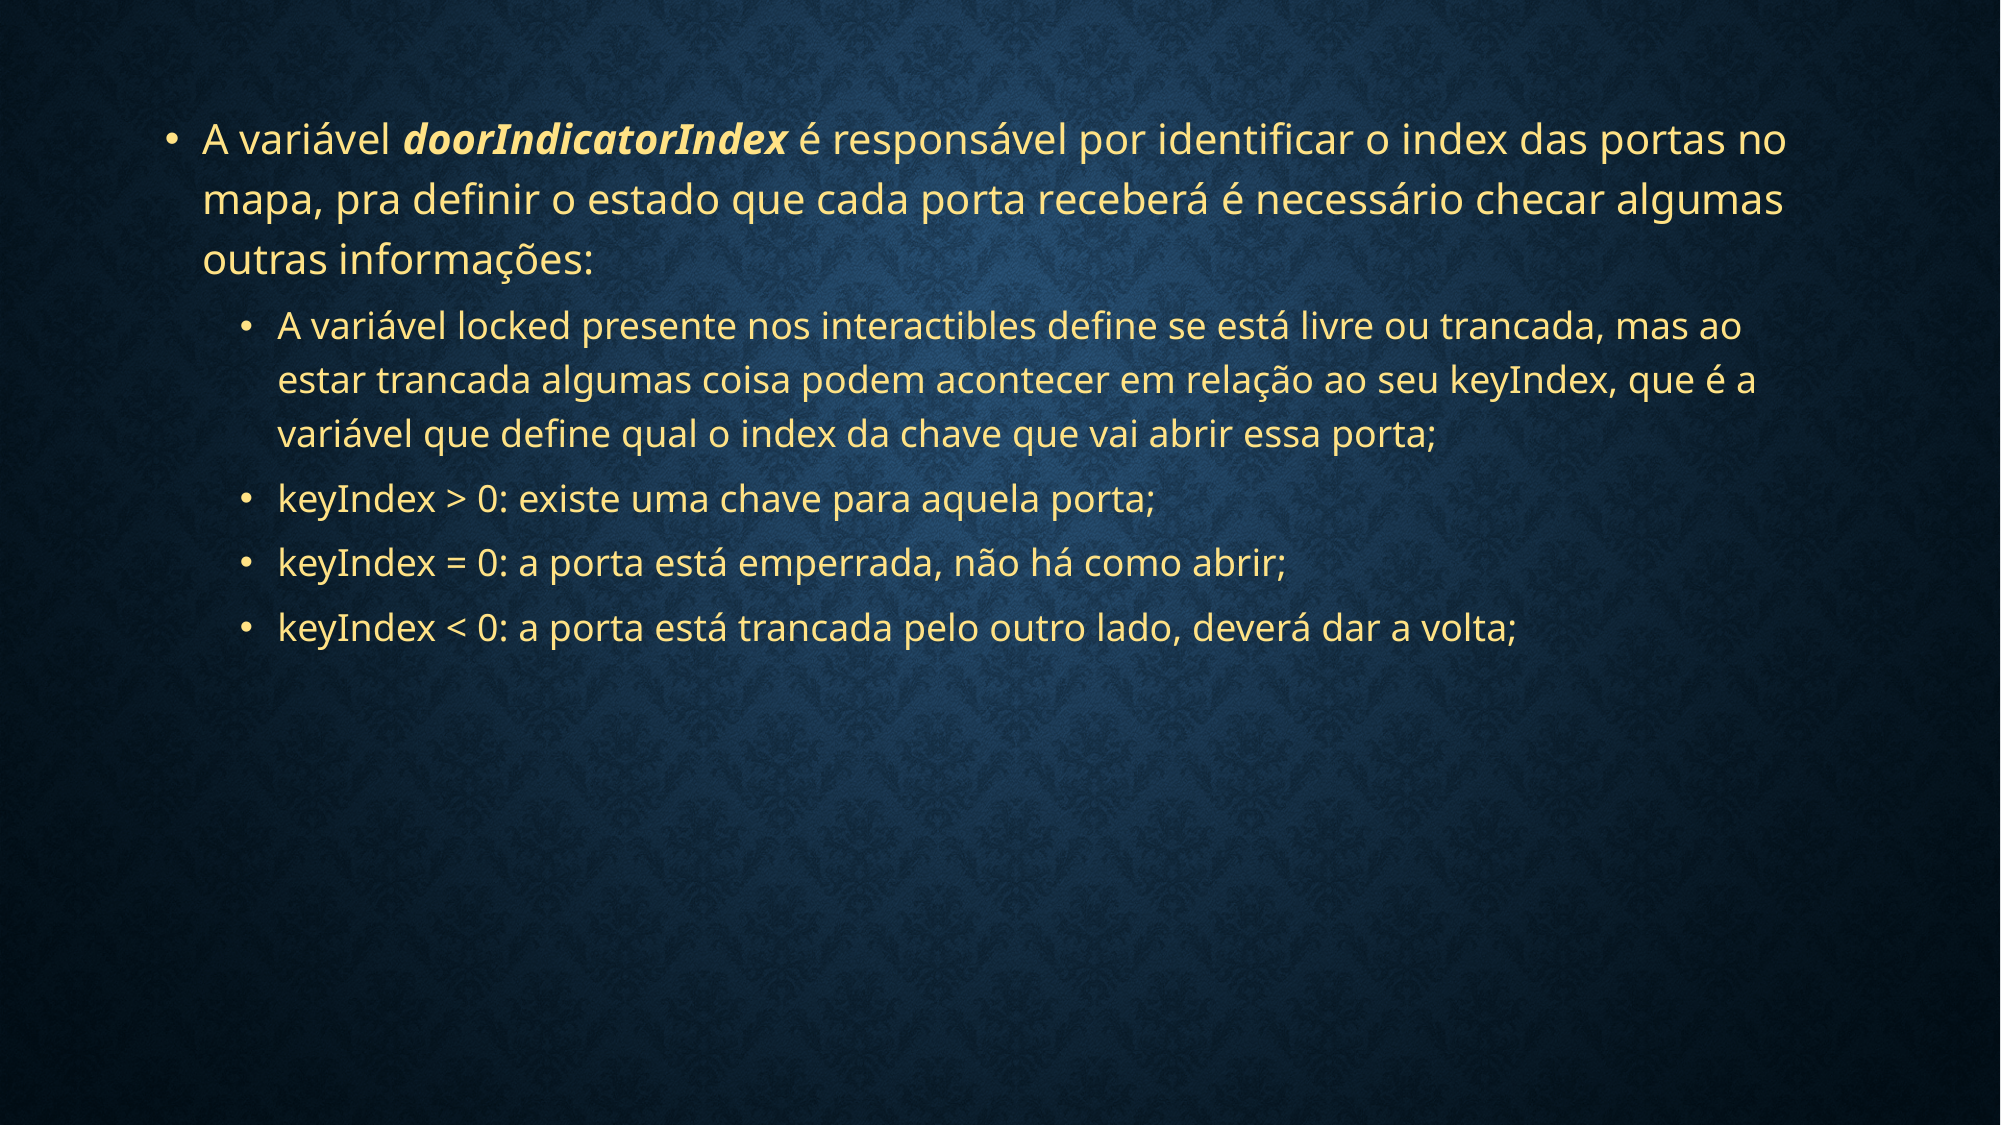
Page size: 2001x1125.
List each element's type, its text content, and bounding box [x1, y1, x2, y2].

list A variável doorIndicatorIndex é responsável por identificar o index das portas no mapa, pra definir o estado que cada porta receberá é necessário checar algumas outras informações: A variável locked presente nos interactibles define se está livre ou trancada, mas ao estar trancada algumas coisa podem acontecer em relação ao seu keyIndex, que é a variável que define qual o index da chave que vai abrir essa porta; keyIndex > 0: existe uma chave para aquela porta; keyIndex = 0: a porta está emperrada, não há como abrir; keyIndex < 0: a porta está trancada pelo outro lado, deverá dar a volta; [149, 95, 1849, 1057]
